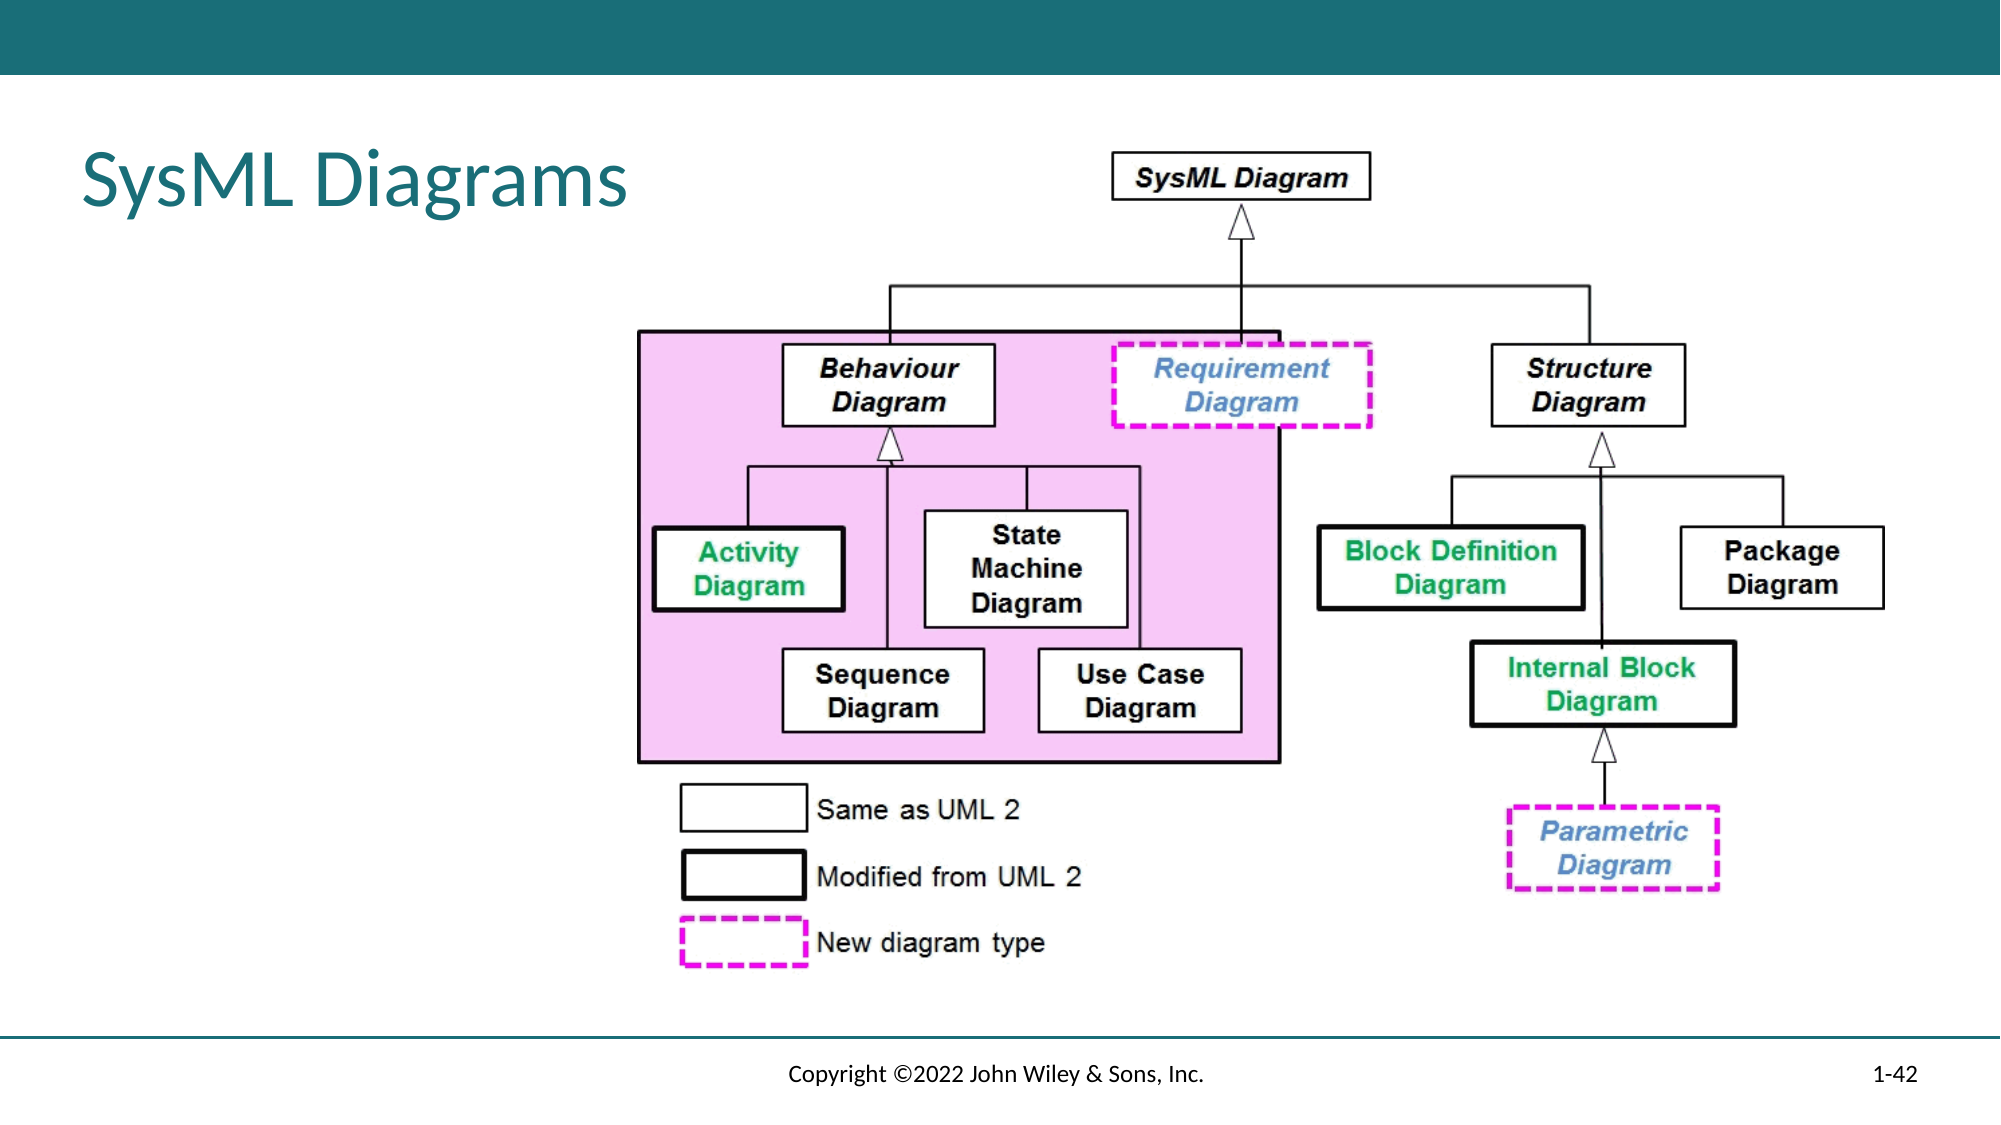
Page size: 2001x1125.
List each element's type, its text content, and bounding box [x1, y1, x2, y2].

title SysML Diagrams [66, 127, 1934, 288]
slide_number 1-42 [1412, 1042, 1934, 1103]
footer Copyright ©2022 John Wiley & Sons, Inc. [662, 1042, 1338, 1103]
picture [637, 150, 1885, 975]
